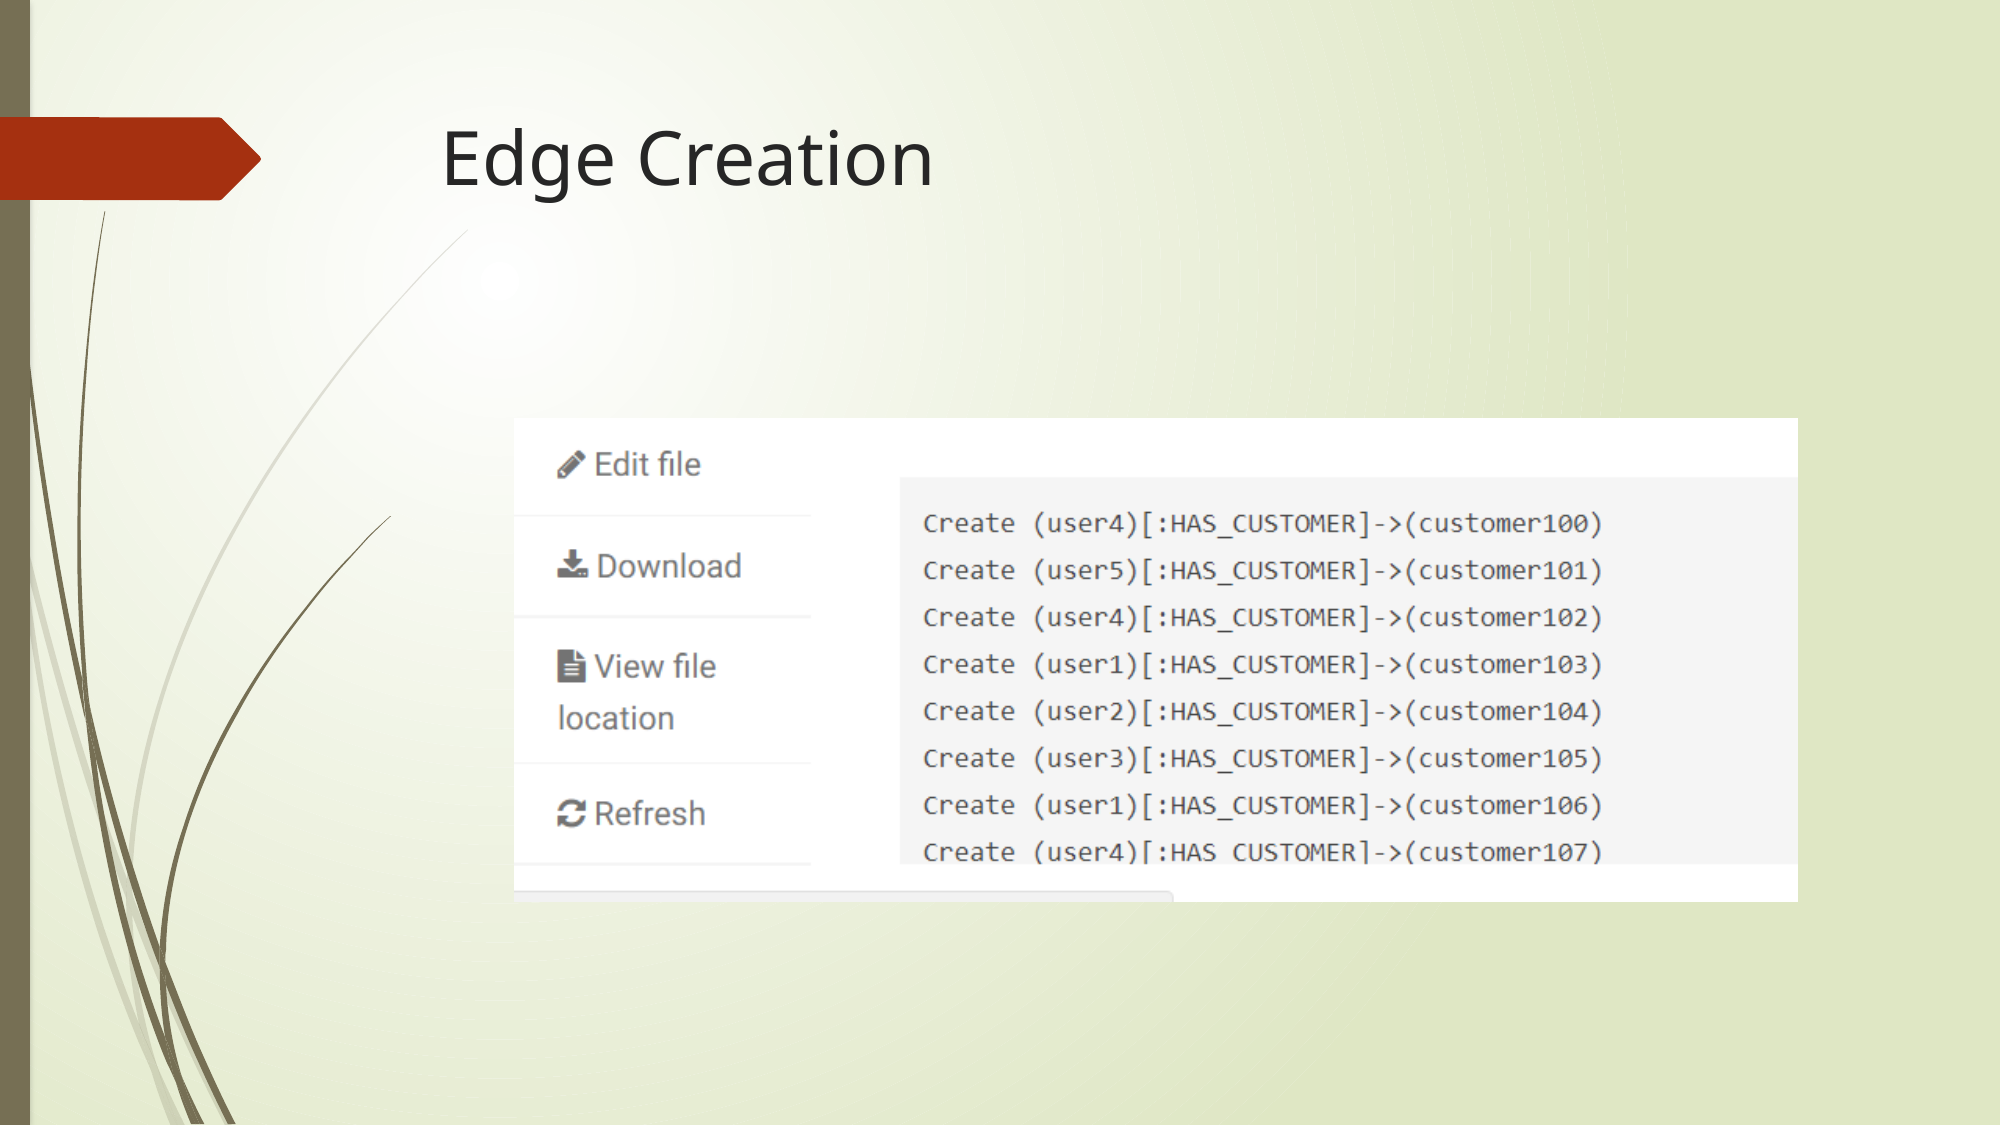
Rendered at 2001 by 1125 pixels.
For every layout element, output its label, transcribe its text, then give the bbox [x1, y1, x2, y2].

title Edge Creation [425, 102, 1888, 313]
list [514, 418, 1798, 902]
